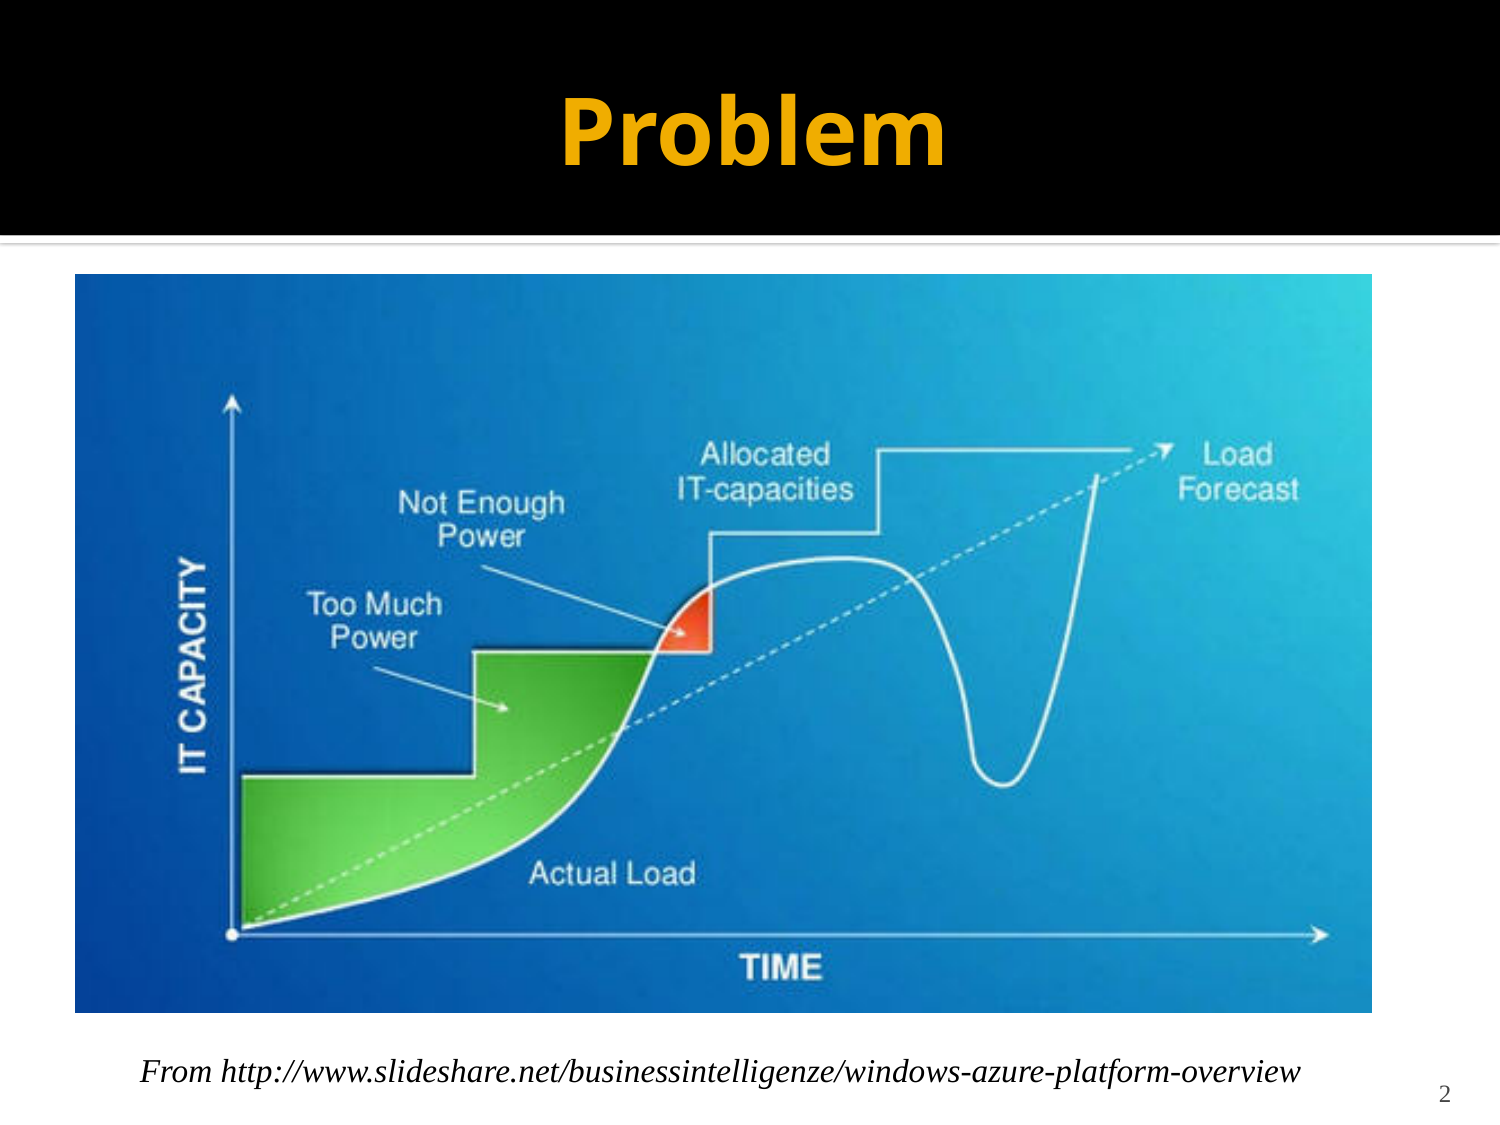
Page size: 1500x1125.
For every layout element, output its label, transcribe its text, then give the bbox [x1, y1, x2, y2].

text_box From http://www.slideshare.net/businessintelligenze/windows-azure-platform-overview [125, 1041, 1375, 1097]
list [74, 274, 1372, 1013]
title Problem [75, 25, 1425, 231]
slide_number 2 [1345, 1062, 1467, 1108]
